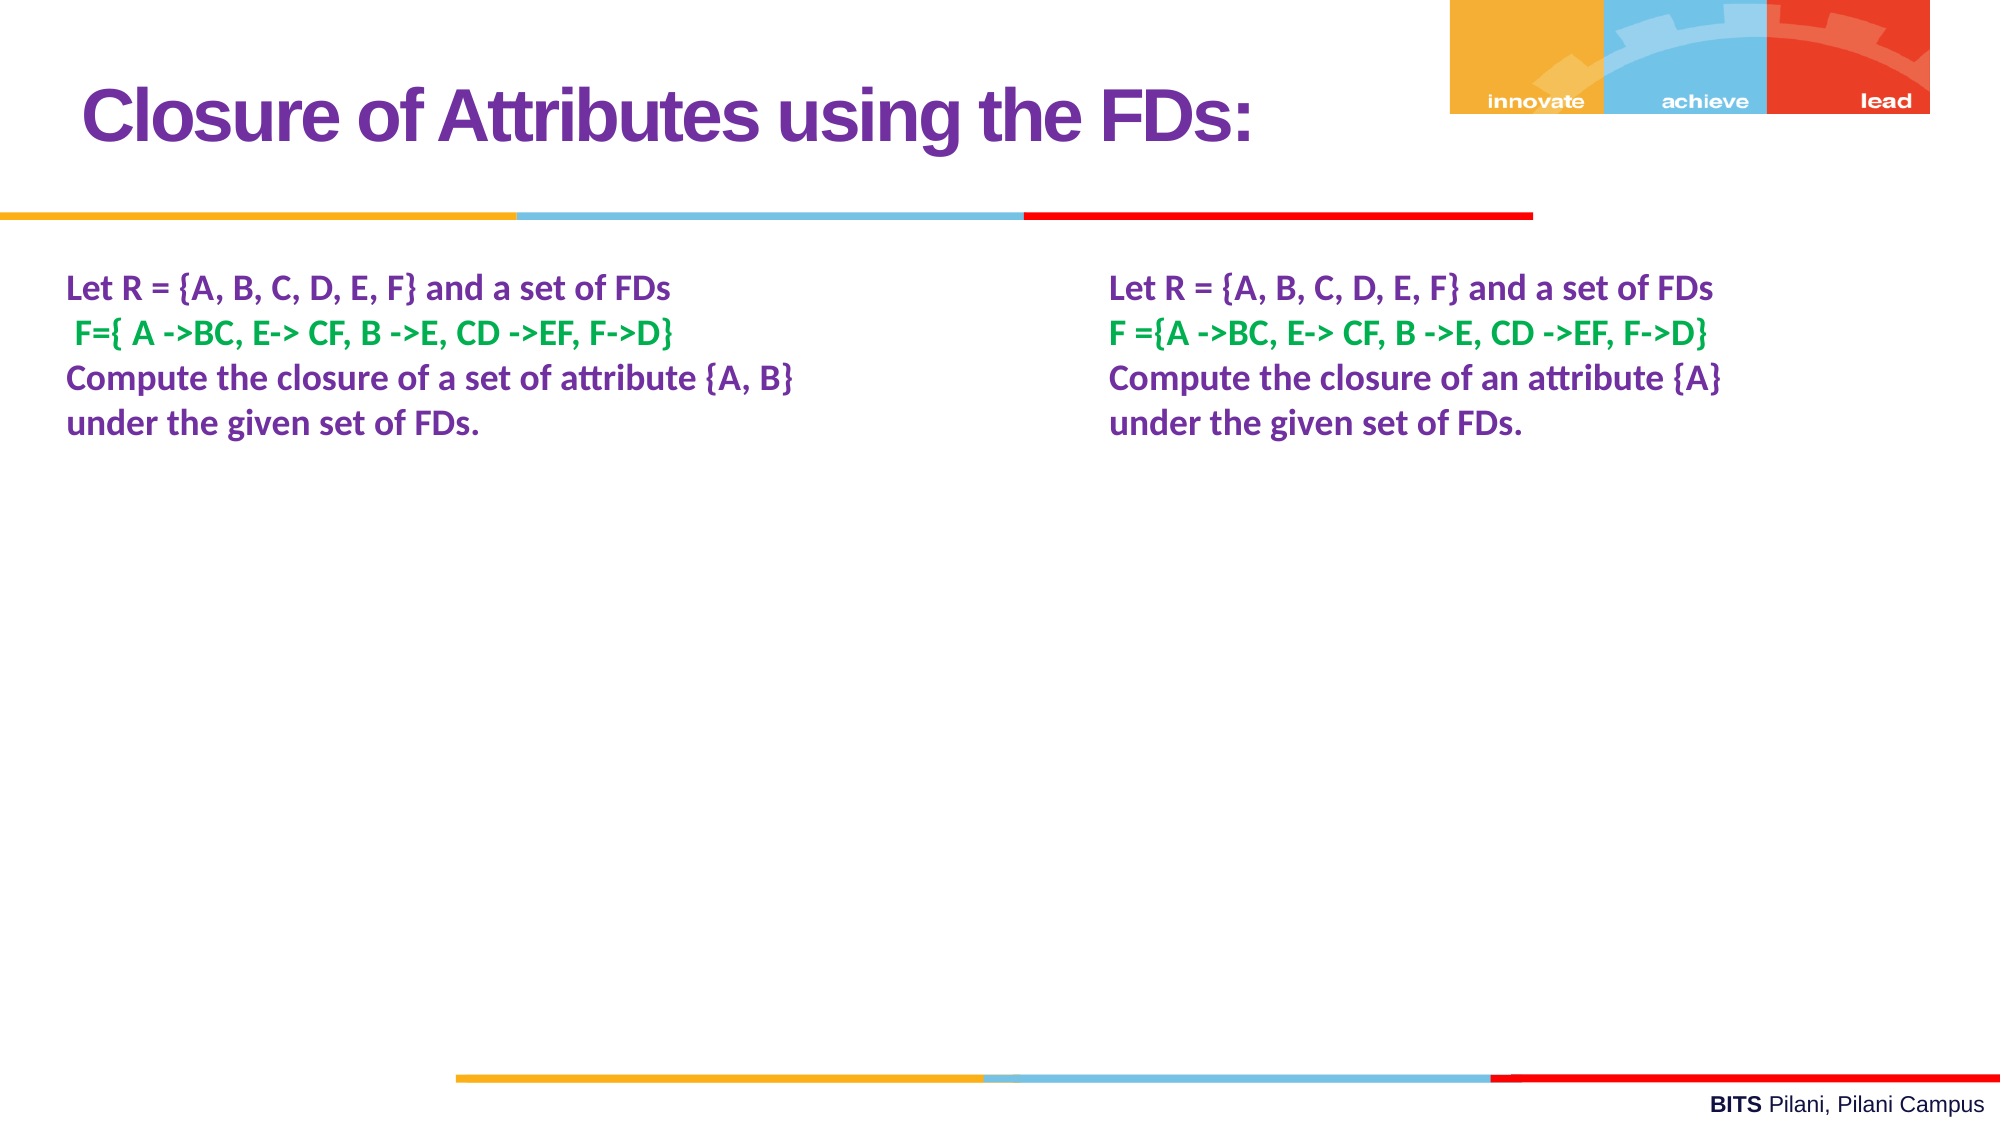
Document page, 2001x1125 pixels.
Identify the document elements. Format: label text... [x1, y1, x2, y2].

text_box Let R = {A, B, C, D, E, F} and a set of FDs F ={A ->BC, E-> CF, B ->E, CD ->EF, F->D} Compute the closure of an attribute {A} under the given set of FDs. [1094, 255, 1949, 451]
text_box Let R = {A, B, C, D, E, F} and a set of FDs F={ A ->BC, E-> CF, B ->E, CD ->EF, F->D} Compute the closure of a set of attribute {A, B} under the given set of FDs. [51, 255, 1023, 451]
picture [1449, 0, 1930, 114]
list Closure of Attributes using the FDs: [66, 24, 1450, 213]
